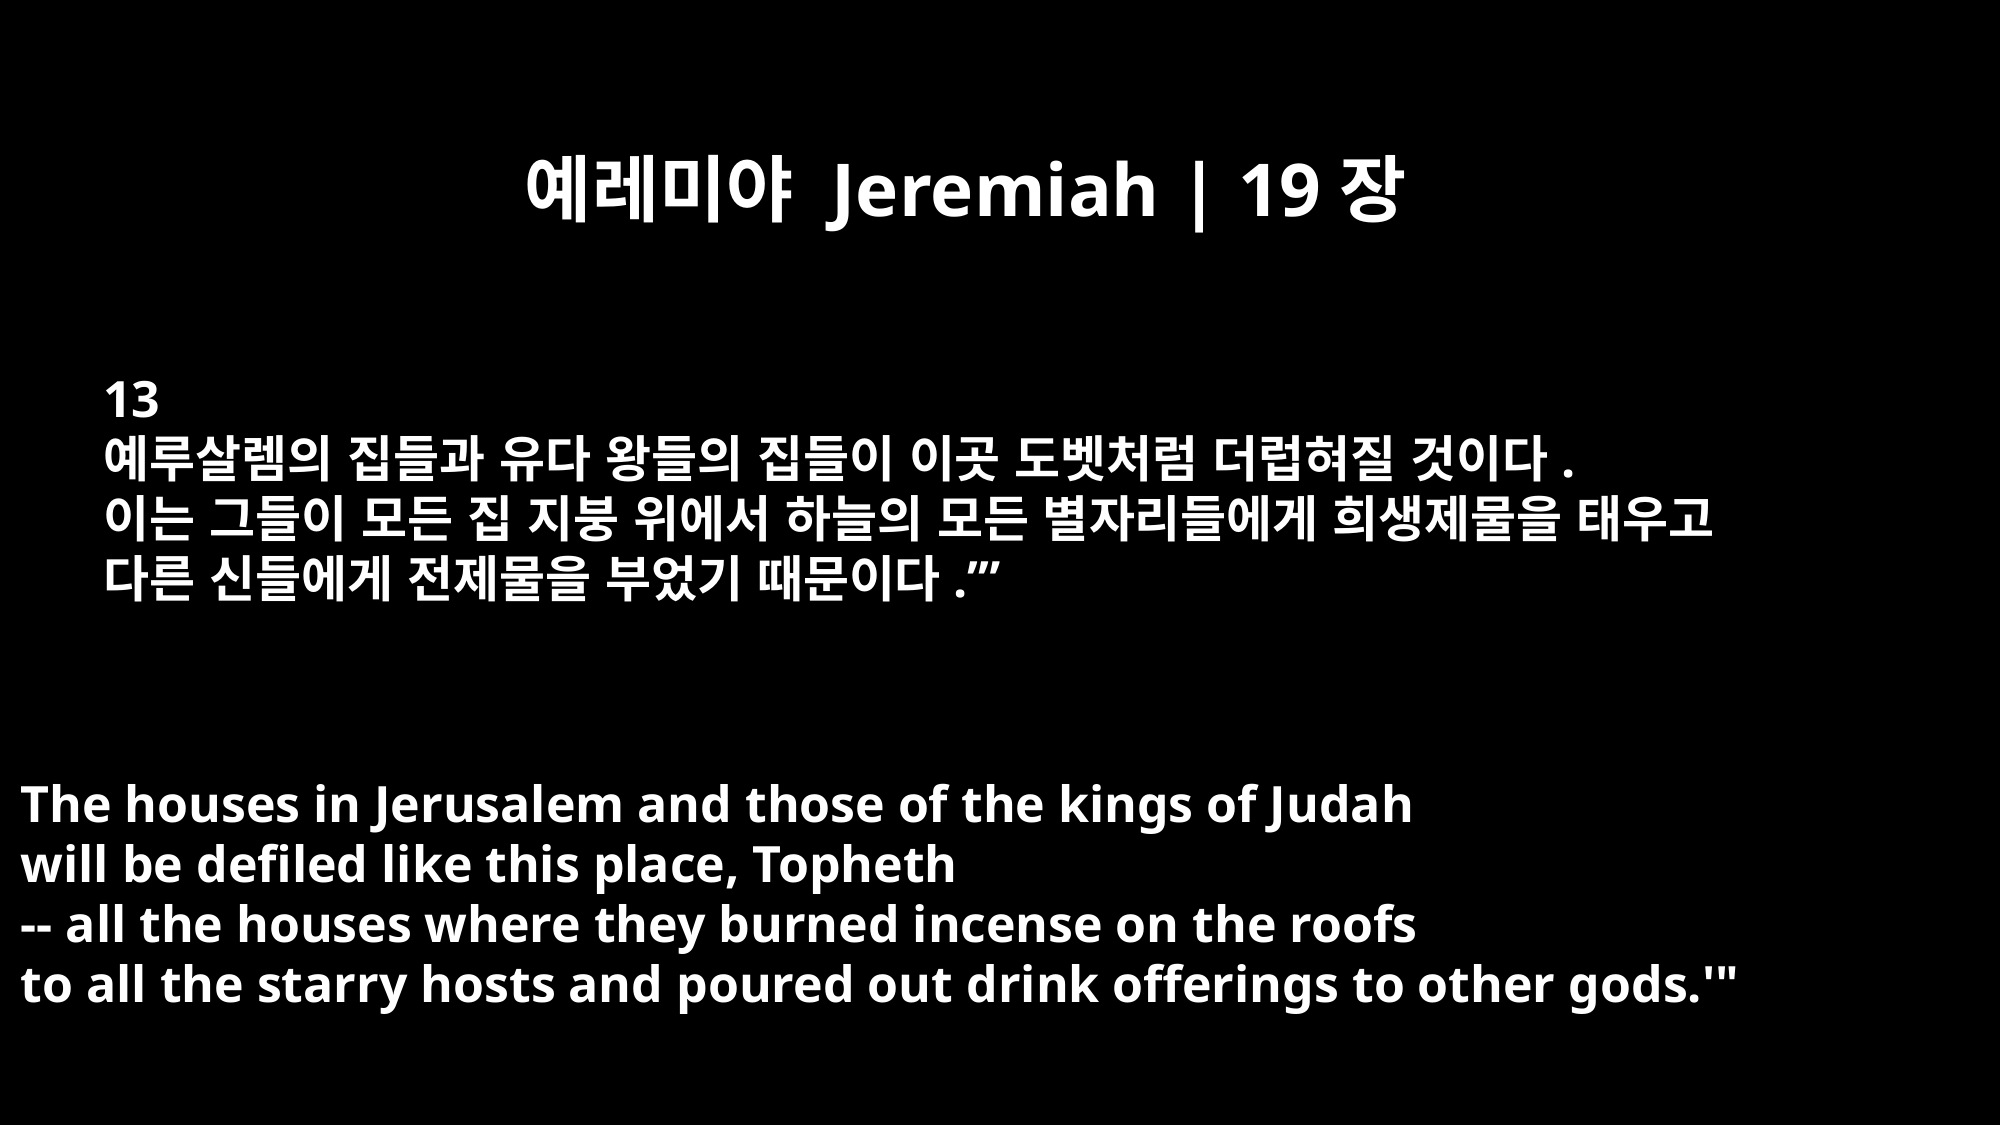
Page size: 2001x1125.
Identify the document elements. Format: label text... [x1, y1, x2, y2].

text_box The houses in Jerusalem and those of the kings of Judah will be defiled like this place, Topheth -- all the houses where they burned incense on the roofs to all the starry hosts and poured out drink offerings to other gods.'" [6, 764, 1755, 1020]
text_box 13 예루살렘의 집들과 유다 왕들의 집들이 이곳 도벳처럼 더럽혀질 것이다. 이는 그들이 모든 집 지붕 위에서 하늘의 모든 별자리들에게 희생제물을 태우고 다른 신들에게 전제물을 부었기 때문이다.’” [88, 359, 1731, 615]
text_box 예레미야 Jeremiah | 19장 [510, 136, 1422, 239]
